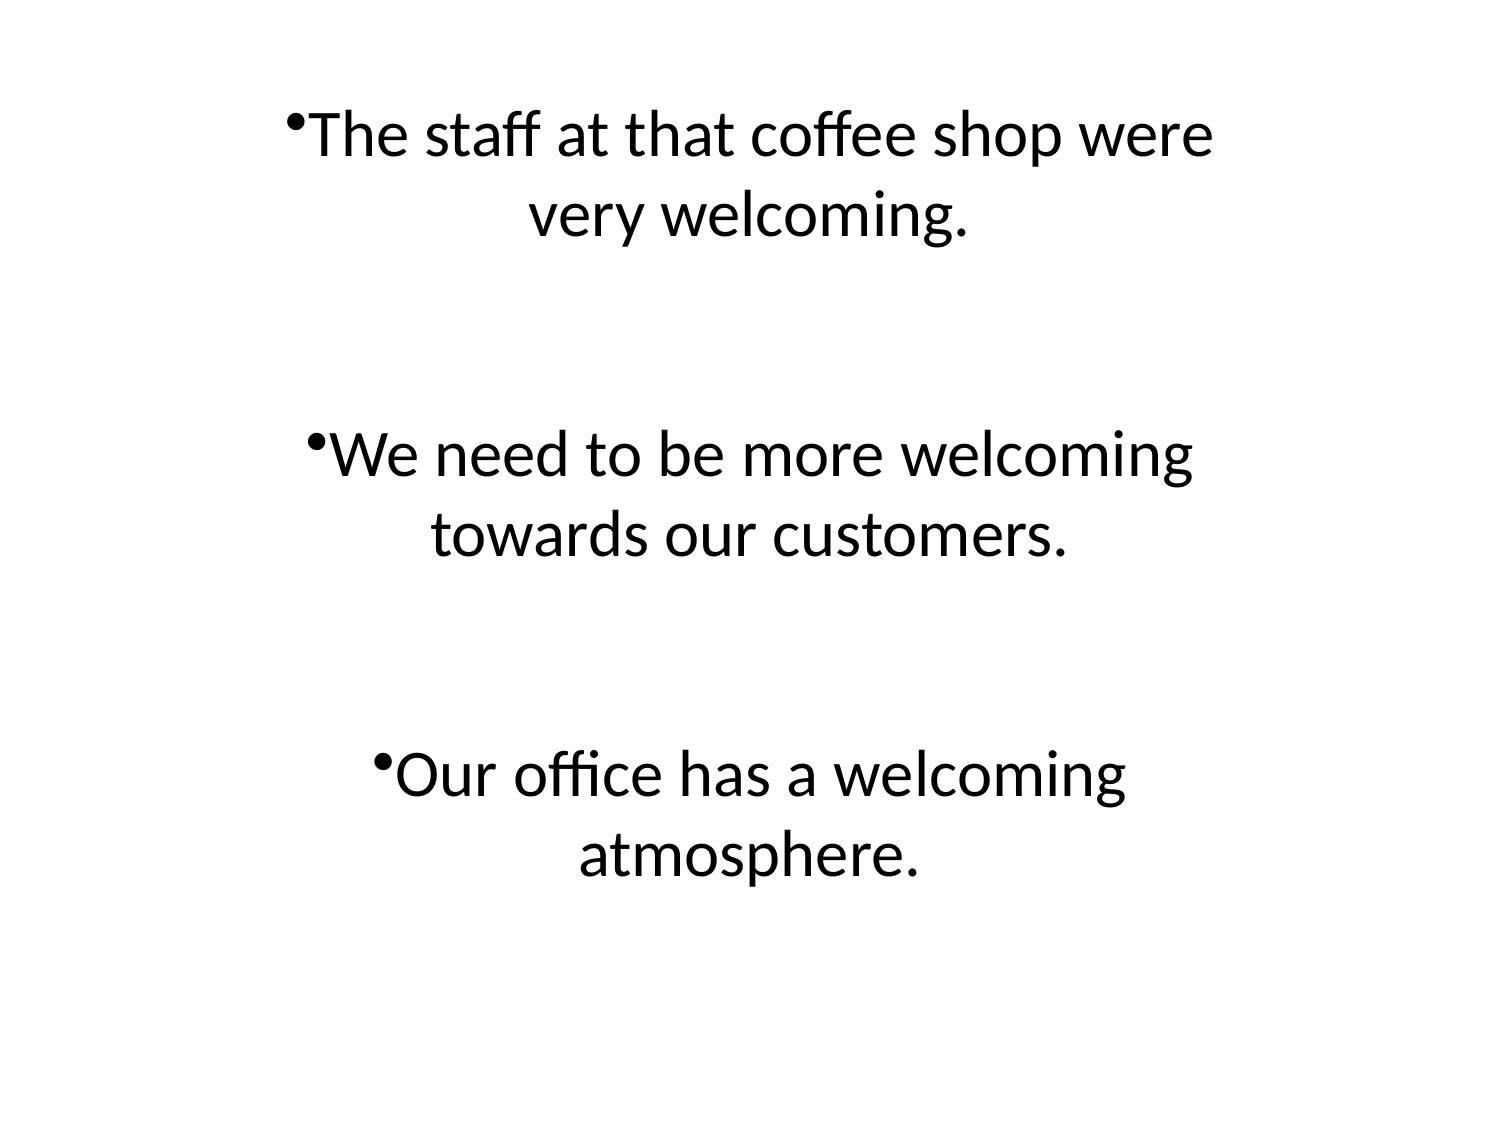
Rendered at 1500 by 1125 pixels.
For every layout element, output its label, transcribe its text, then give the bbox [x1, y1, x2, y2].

subtitle The staff at that coffee shop were very welcoming. We need to be more welcoming towards our customers. Our office has a welcoming atmosphere. [225, 82, 1275, 925]
